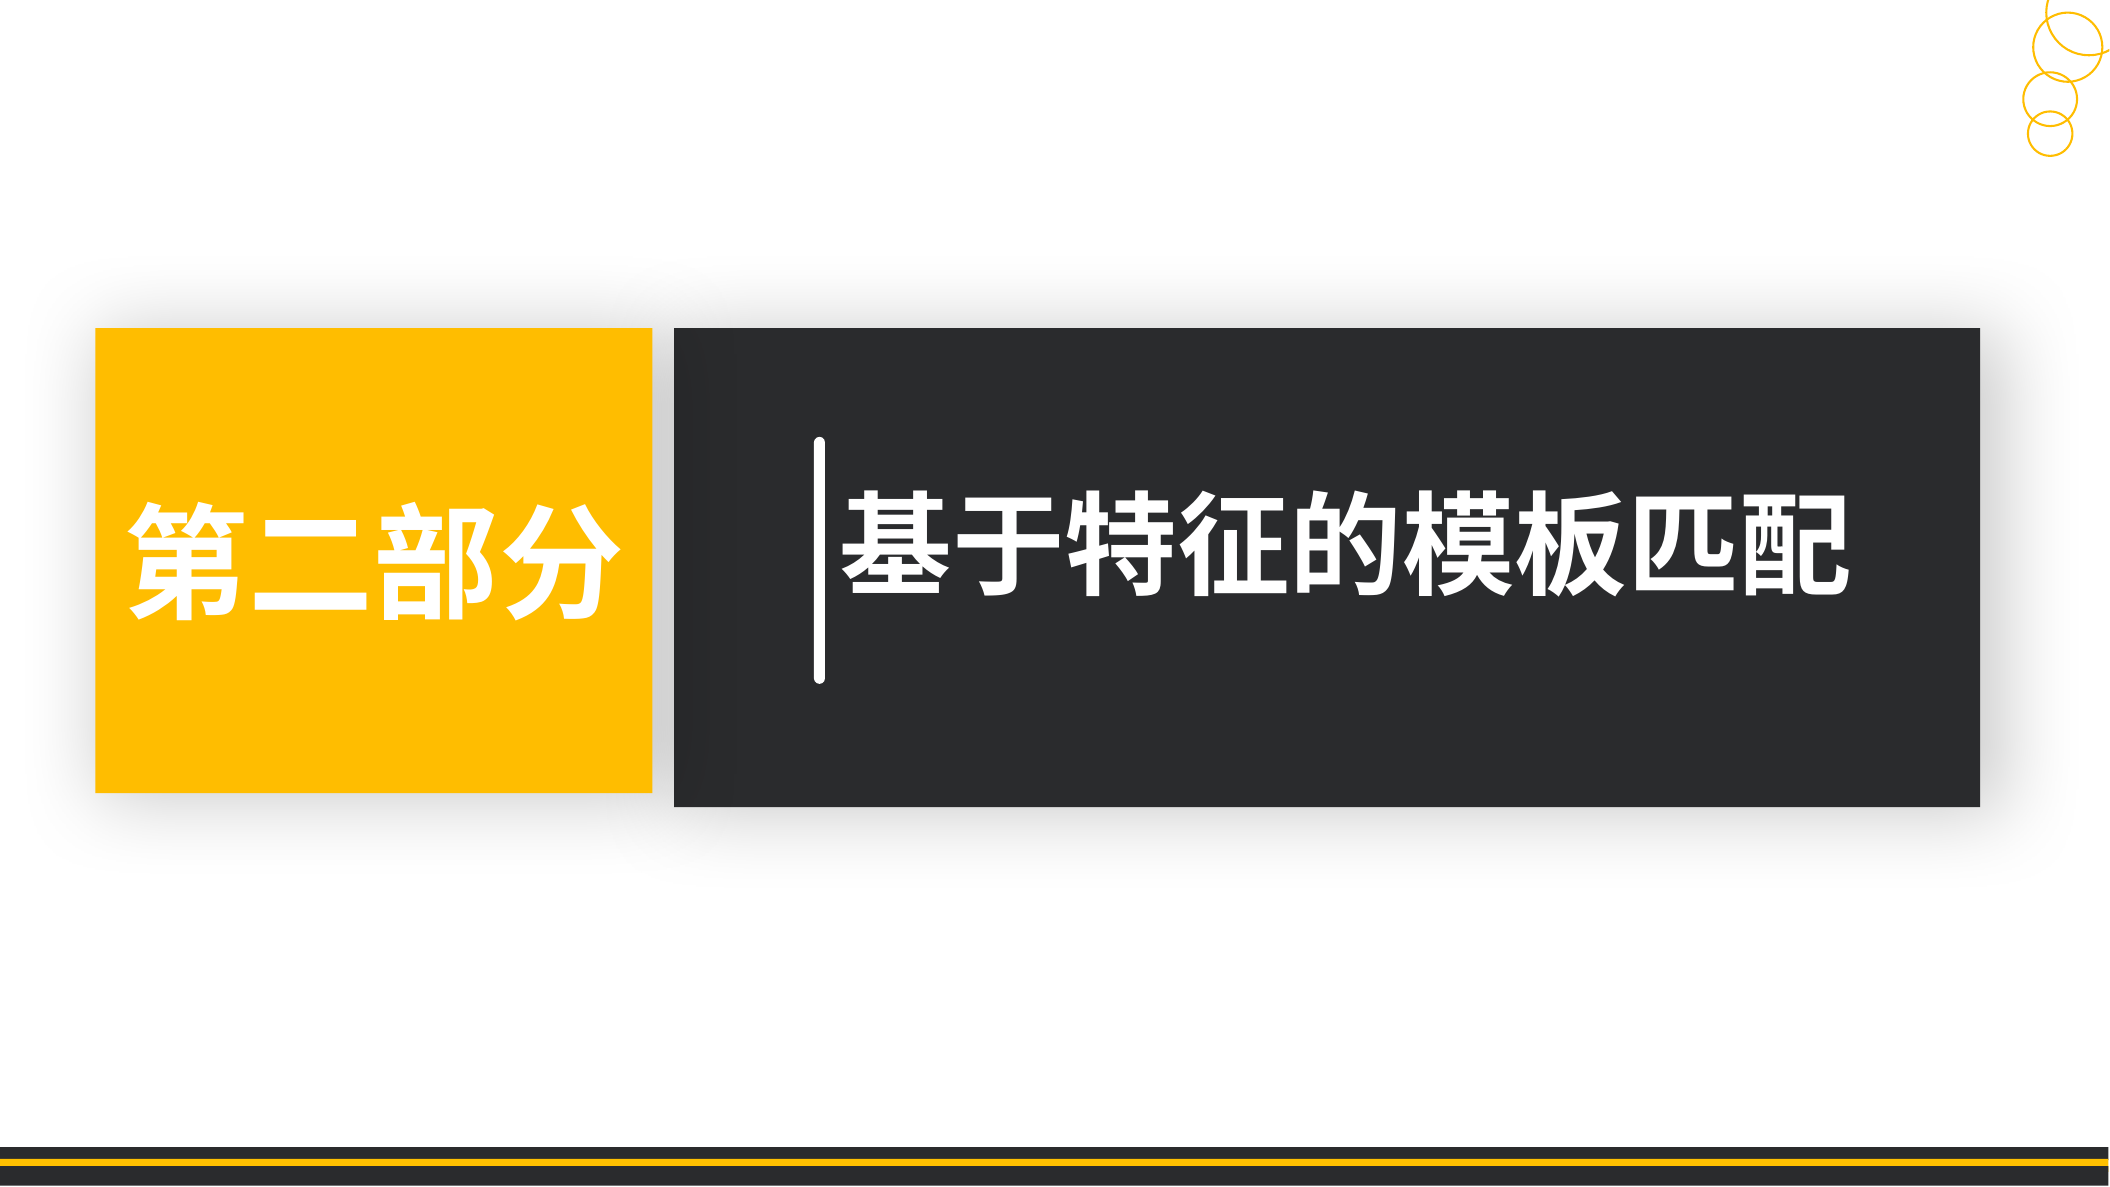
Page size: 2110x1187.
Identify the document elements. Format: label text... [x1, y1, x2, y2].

text_box 基于特征的模板匹配 [826, 466, 1882, 617]
text_box [685, 327, 1981, 808]
text_box [94, 327, 653, 794]
text_box 第二部分 [109, 477, 639, 643]
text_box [2023, 0, 2110, 156]
text_box [812, 435, 826, 685]
